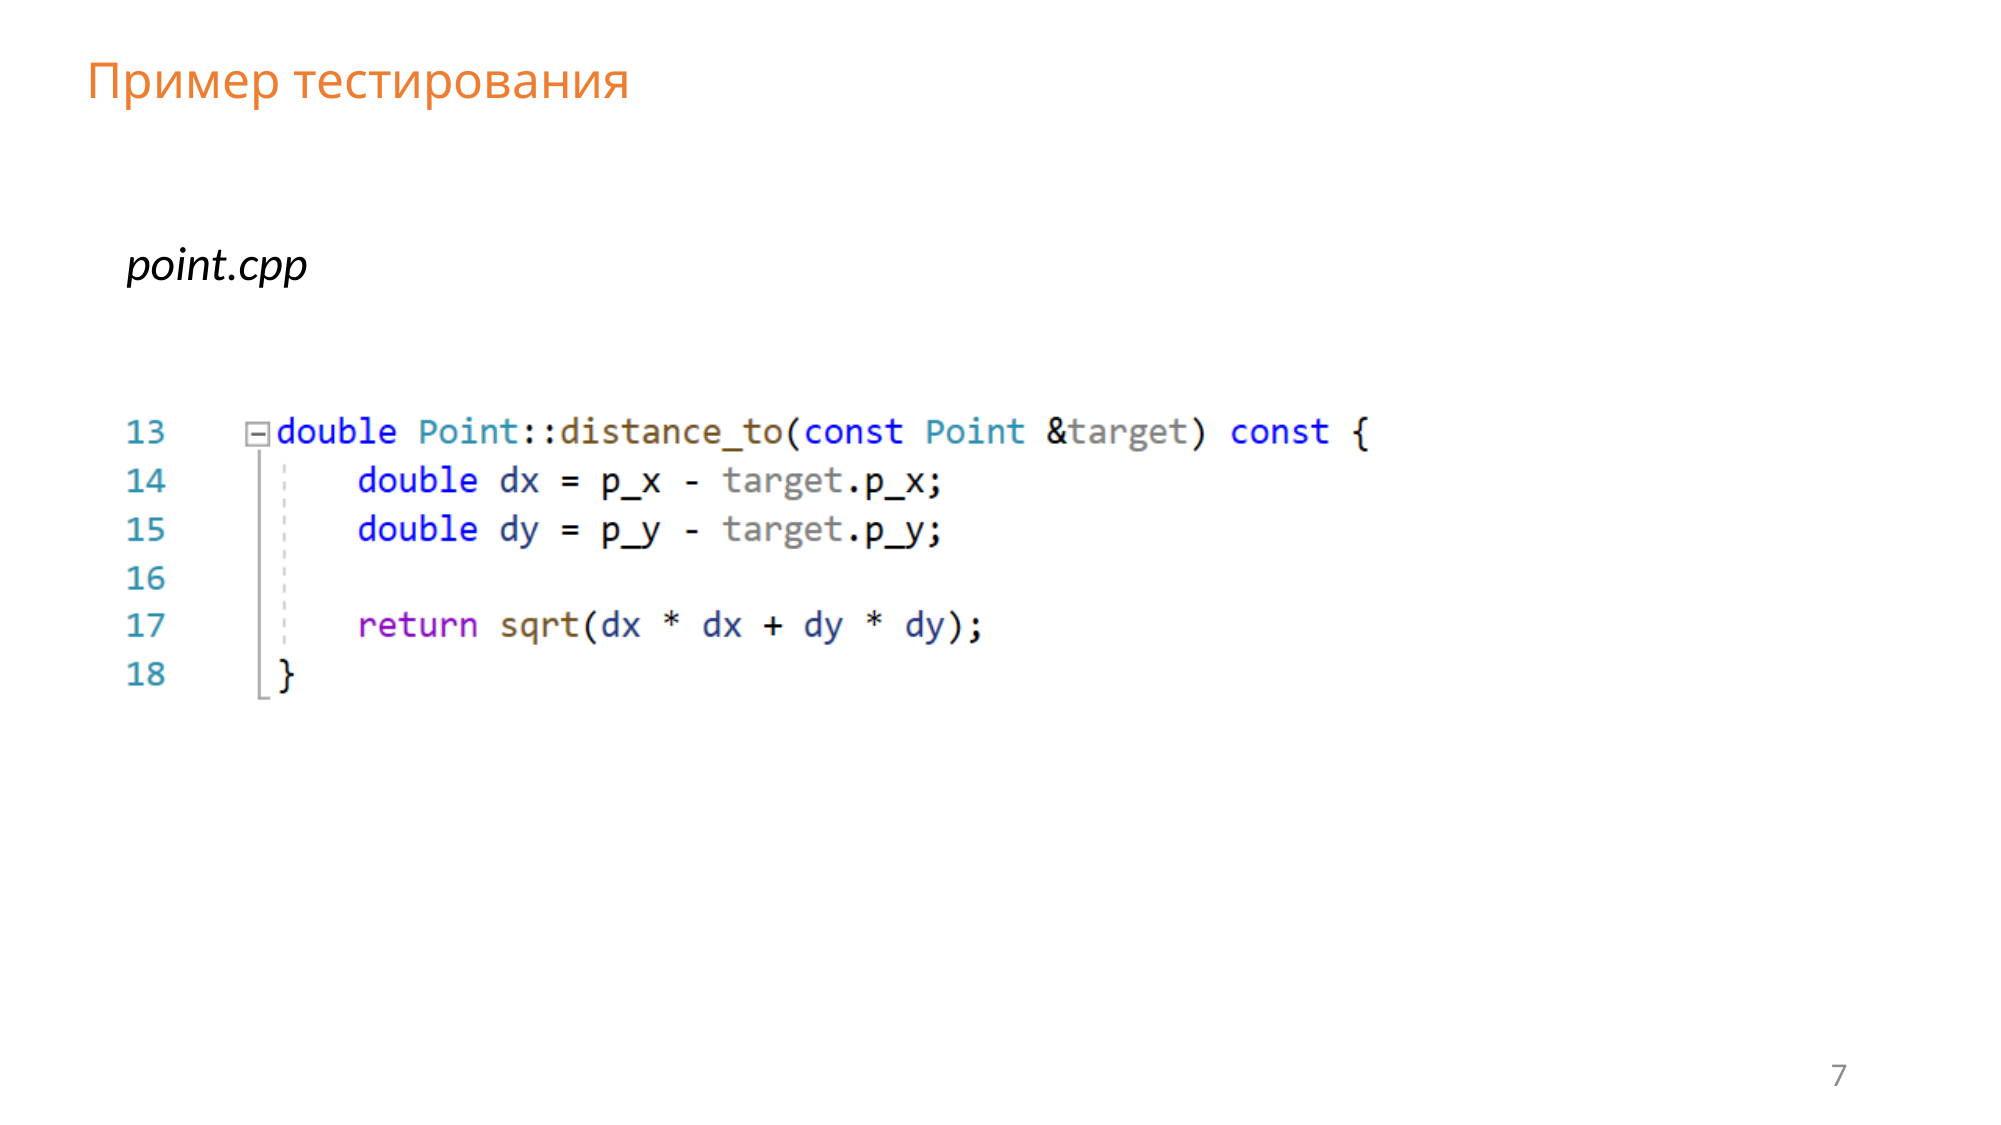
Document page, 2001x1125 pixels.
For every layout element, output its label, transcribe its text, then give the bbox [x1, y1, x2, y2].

title Пример тестирования [71, 47, 961, 118]
picture [111, 414, 1390, 711]
slide_number 7 [1412, 1042, 1863, 1103]
list point.cpp [111, 231, 330, 302]
